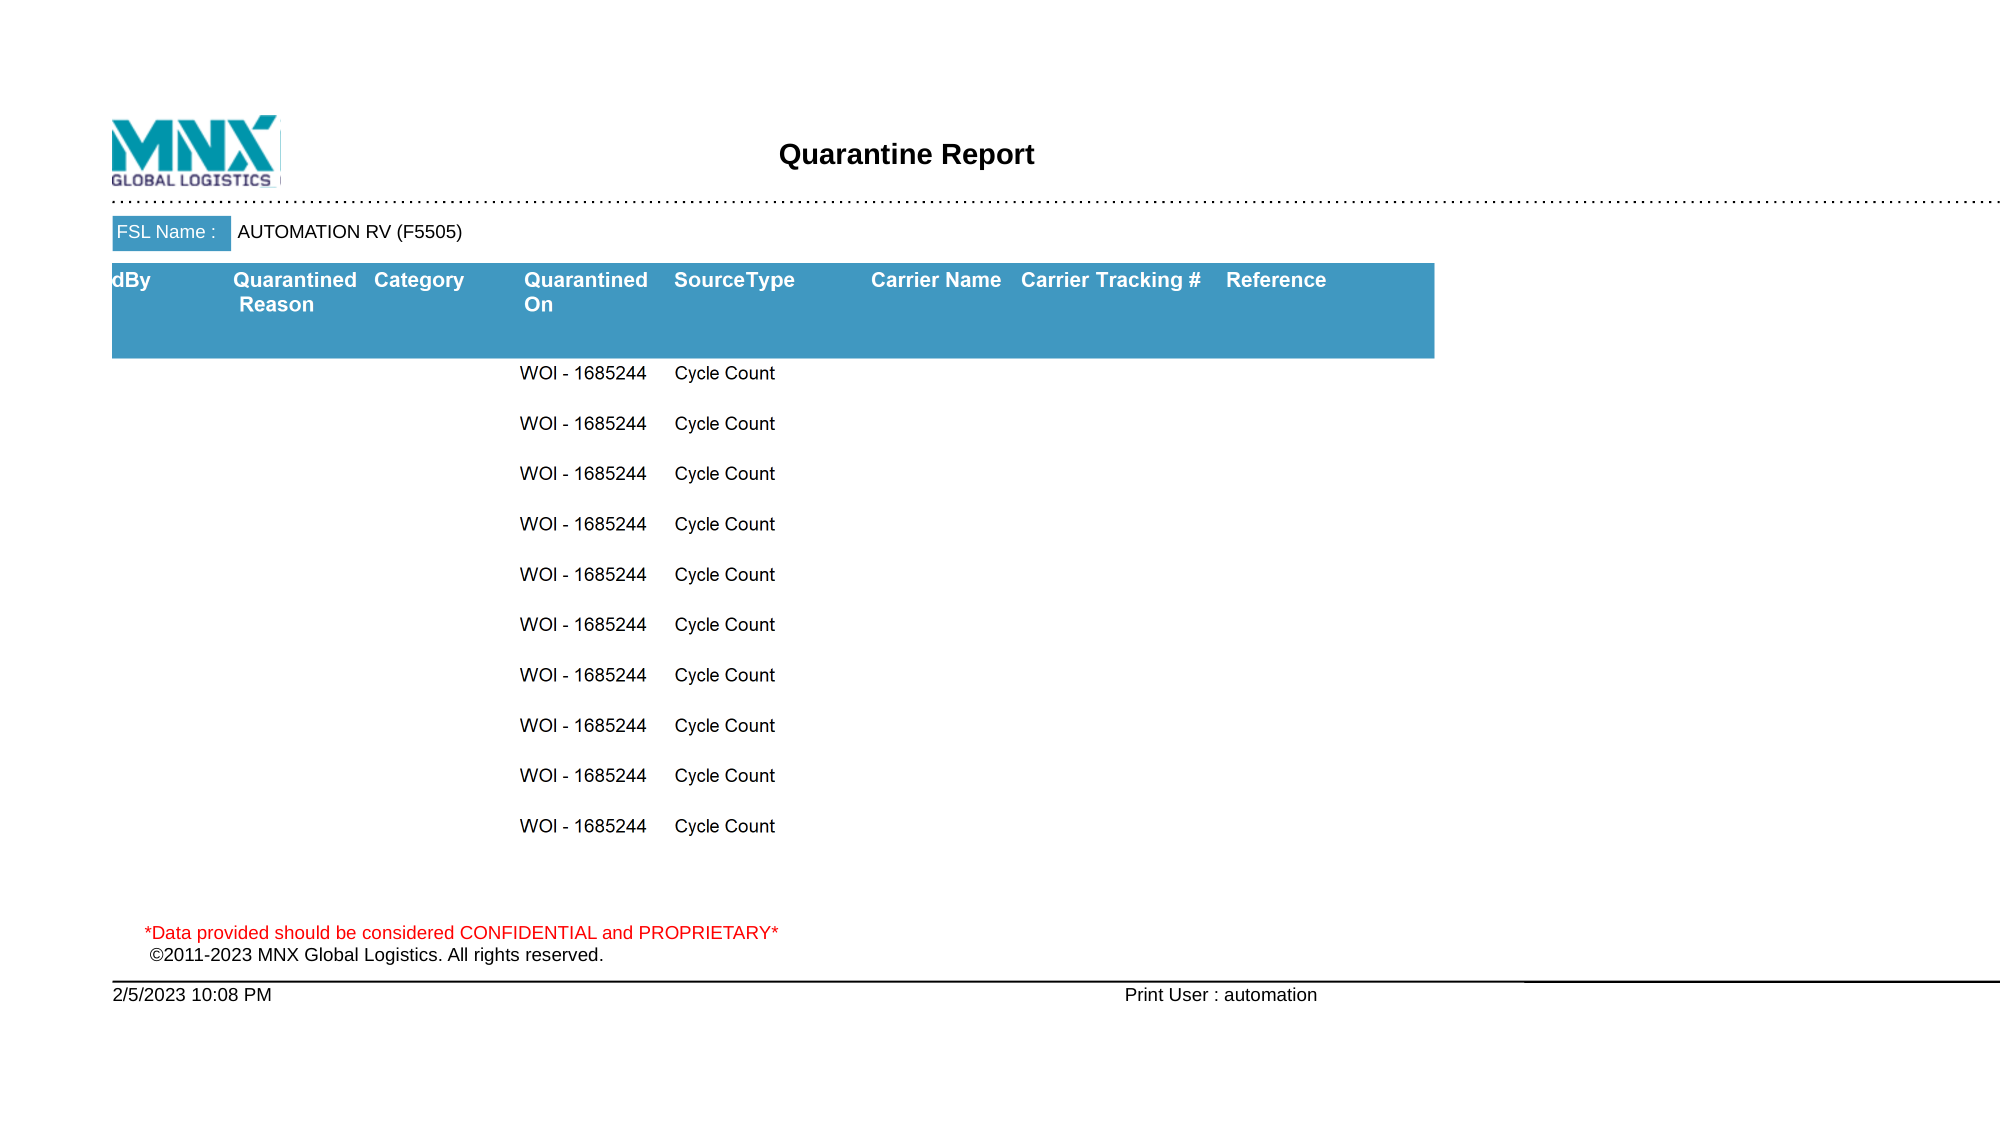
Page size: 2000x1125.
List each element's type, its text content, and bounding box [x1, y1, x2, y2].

text_box ©2011-2023 MNX Global Logistics. All rights reserved. [144, 942, 1158, 964]
text_box 2/5/2023 10:08 PM [112, 983, 343, 1013]
text_box AUTOMATION RV (F5505) [233, 215, 669, 252]
text_box Print User : automation [1055, 983, 1387, 1013]
picture [112, 115, 323, 188]
text_box FSL Name : [112, 215, 232, 252]
picture [112, 263, 1435, 862]
text_box *Data provided should be considered CONFIDENTIAL and PROPRIETARY* [144, 920, 1158, 942]
text_box Quarantine Report [562, 131, 1252, 173]
